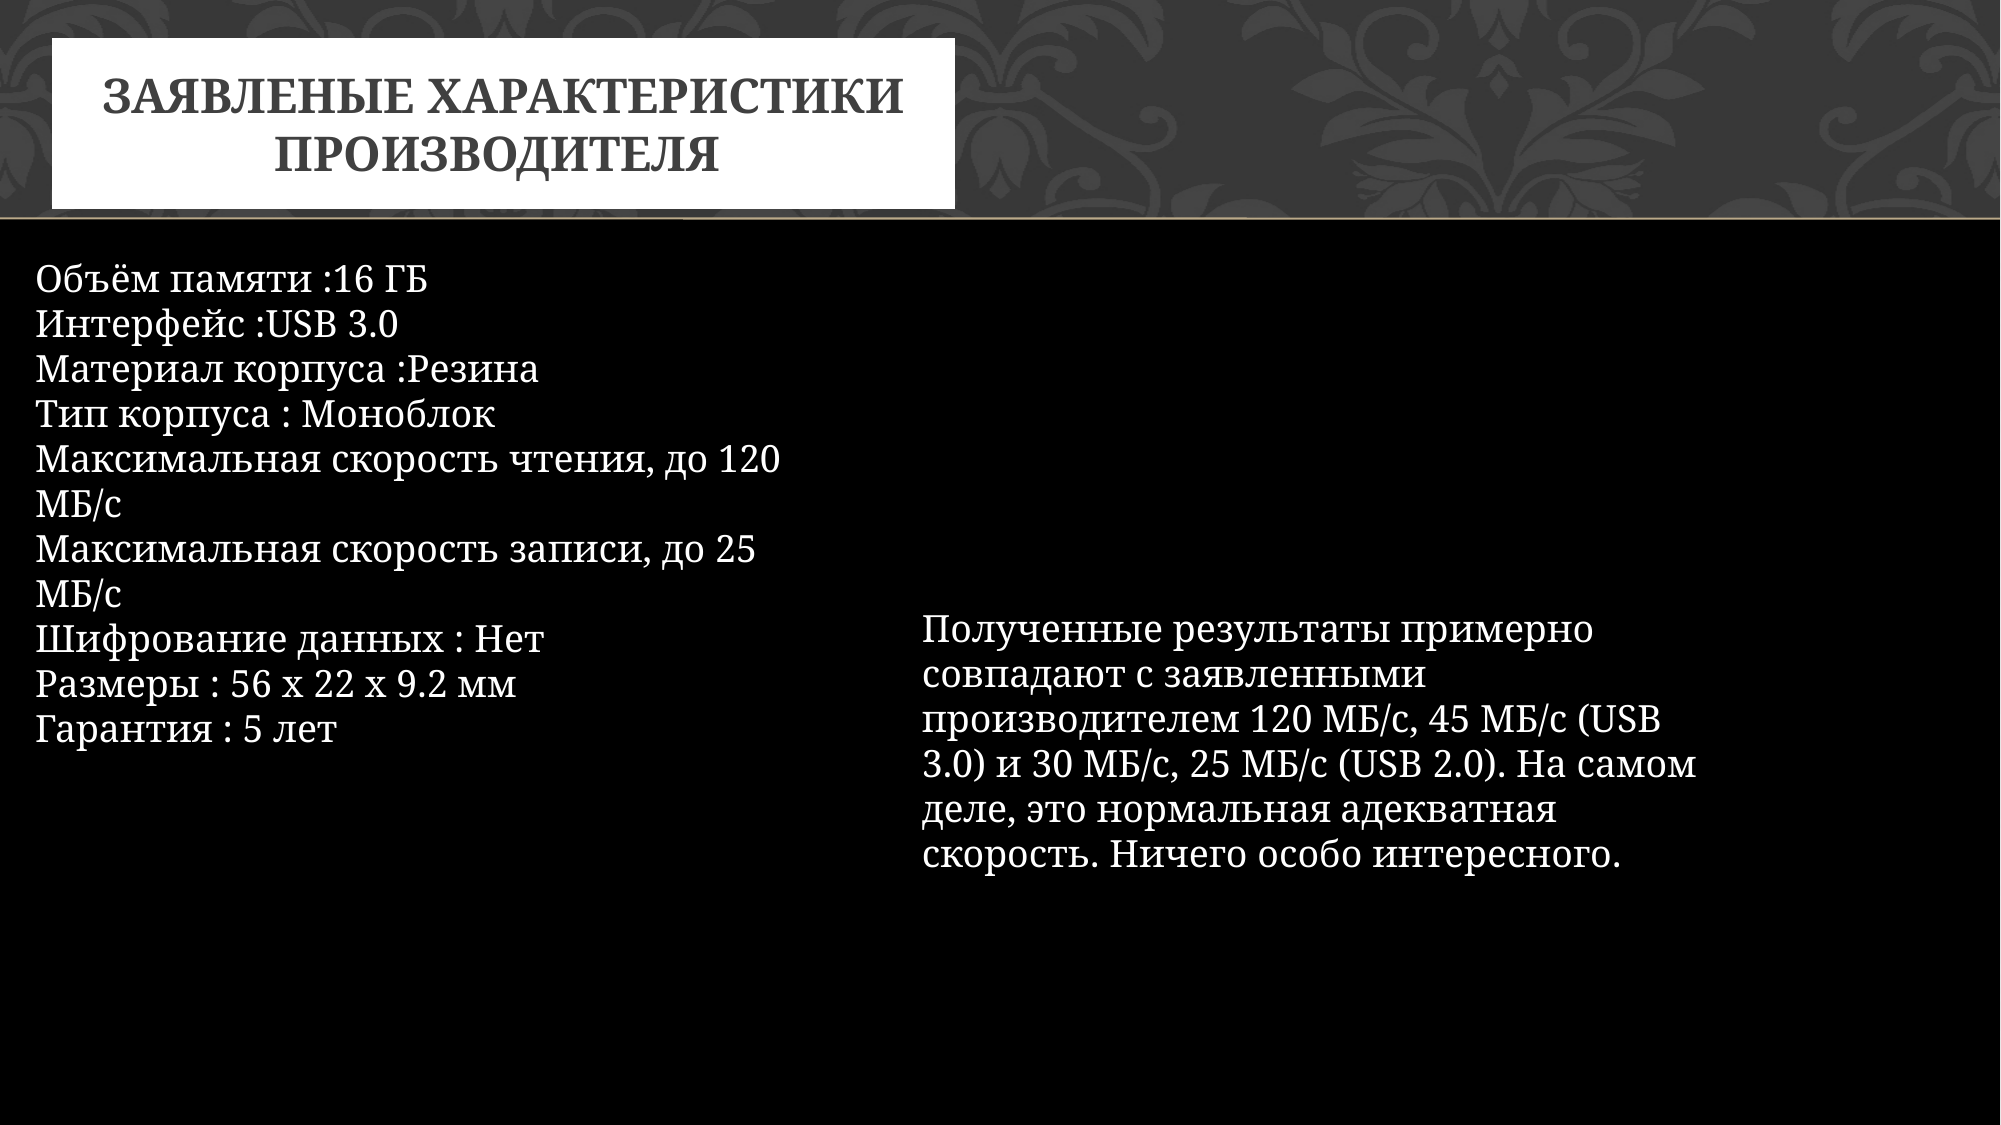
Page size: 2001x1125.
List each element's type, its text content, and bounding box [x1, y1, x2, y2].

text_box Объём памяти :16 ГБ Интерфейс :USB 3.0 Материал корпуса :Резина Тип корпуса : Моноблок Максимальная скорость чтения, до 120 МБ/с Максимальная скорость записи, до 25 МБ/с Шифрование данных : Нет Размеры : 56 x 22 x 9.2 мм Гарантия : 5 лет [20, 247, 859, 848]
text_box Полученные результаты примерно совпадают с заявленными производителем 120 МБ/с, 45 МБ/с (USB 3.0) и 30 МБ/с, 25 МБ/с (USB 2.0). На самом деле, это нормальная адекватная скорость. Ничего особо интересного. [907, 597, 1746, 882]
title Заявленые характеристики Производителя [52, 38, 955, 209]
text_box [921, 83, 1575, 597]
